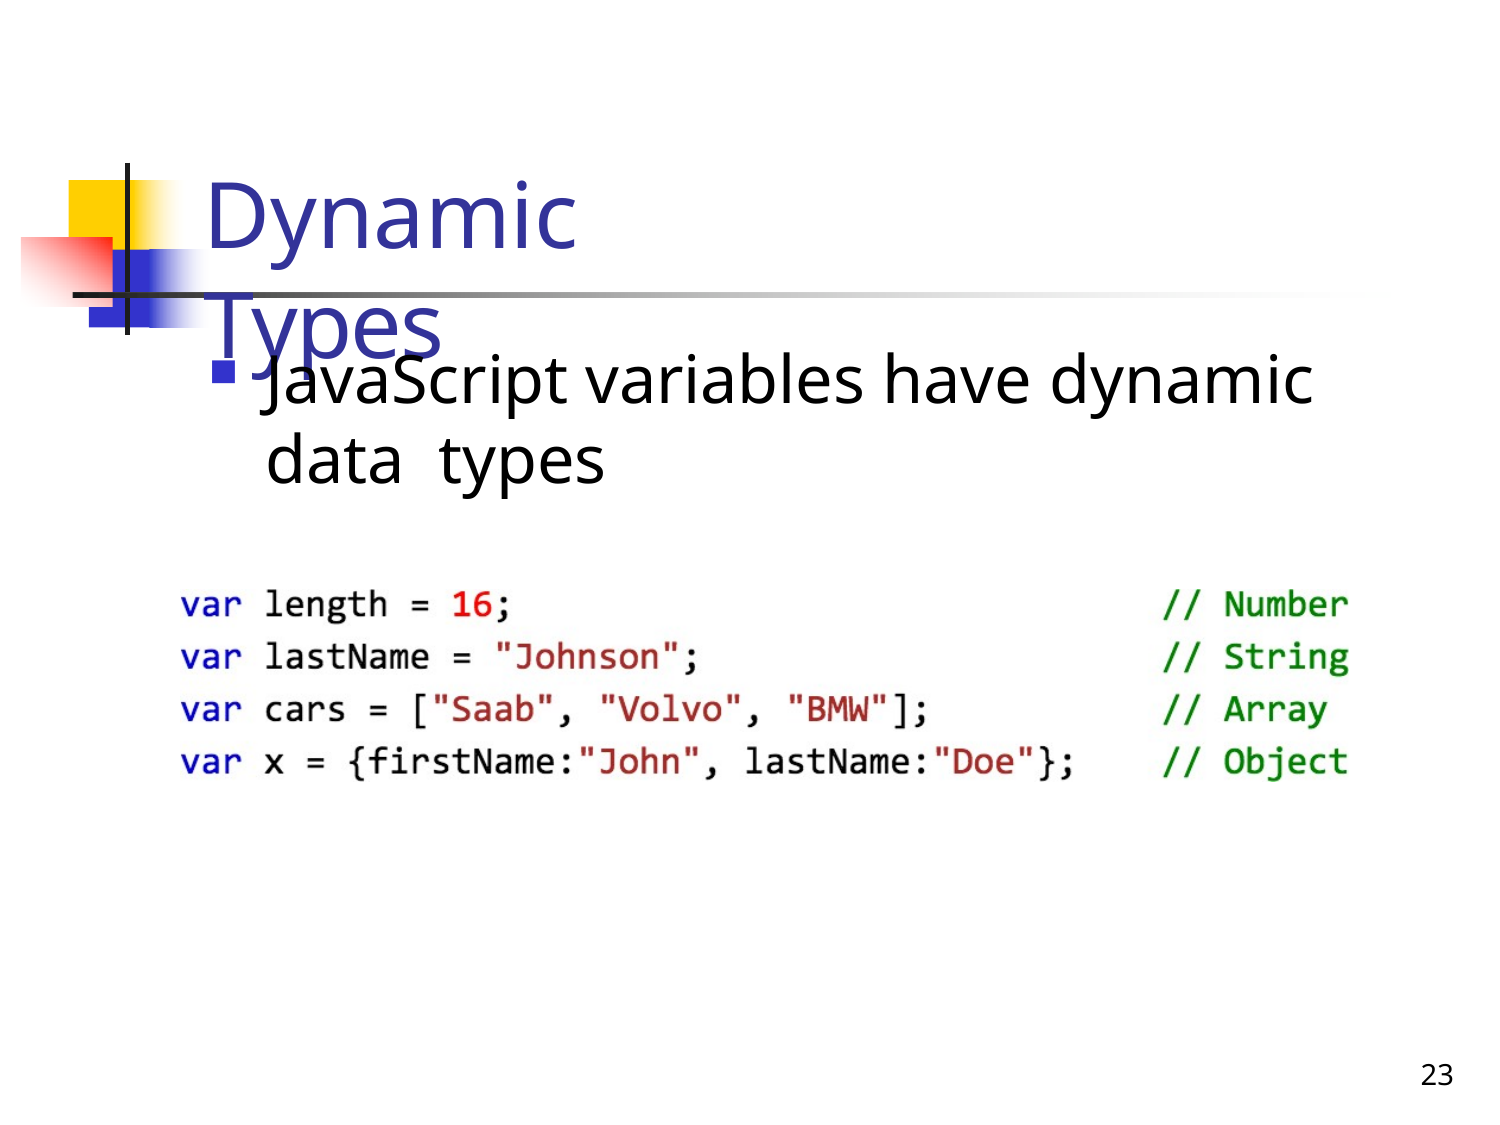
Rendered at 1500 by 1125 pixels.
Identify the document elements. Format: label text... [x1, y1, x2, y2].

text_box JavaScript variables have dynamic data types [206, 335, 1419, 498]
slide_number 32 [1384, 1054, 1459, 1125]
title Dynamic Types [201, 154, 813, 377]
picture [813, 292, 1423, 298]
text_box [180, 589, 1349, 782]
picture [20, 180, 201, 328]
